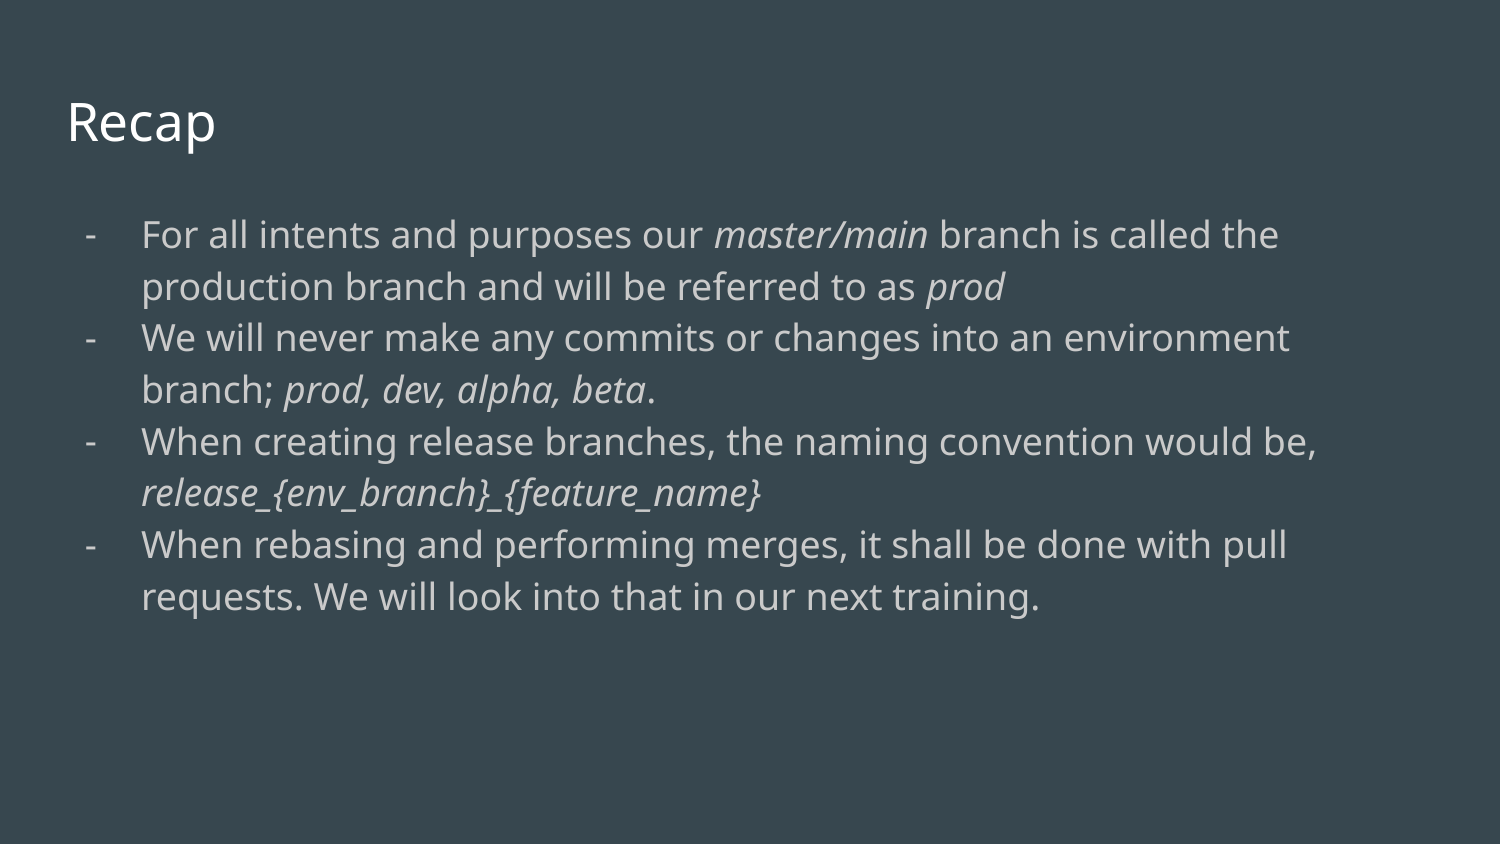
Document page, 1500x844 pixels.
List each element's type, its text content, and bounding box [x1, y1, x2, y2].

title Recap [51, 72, 1449, 167]
list For all intents and purposes our master/main branch is called the production branch and will be referred to as prod We will never make any commits or changes into an environment branch; prod, dev, alpha, beta. When creating release branches, the naming convention would be, release_{env_branch}_{feature_name} When rebasing and performing merges, it shall be done with pull requests. We will look into that in our next training. [51, 189, 1449, 750]
